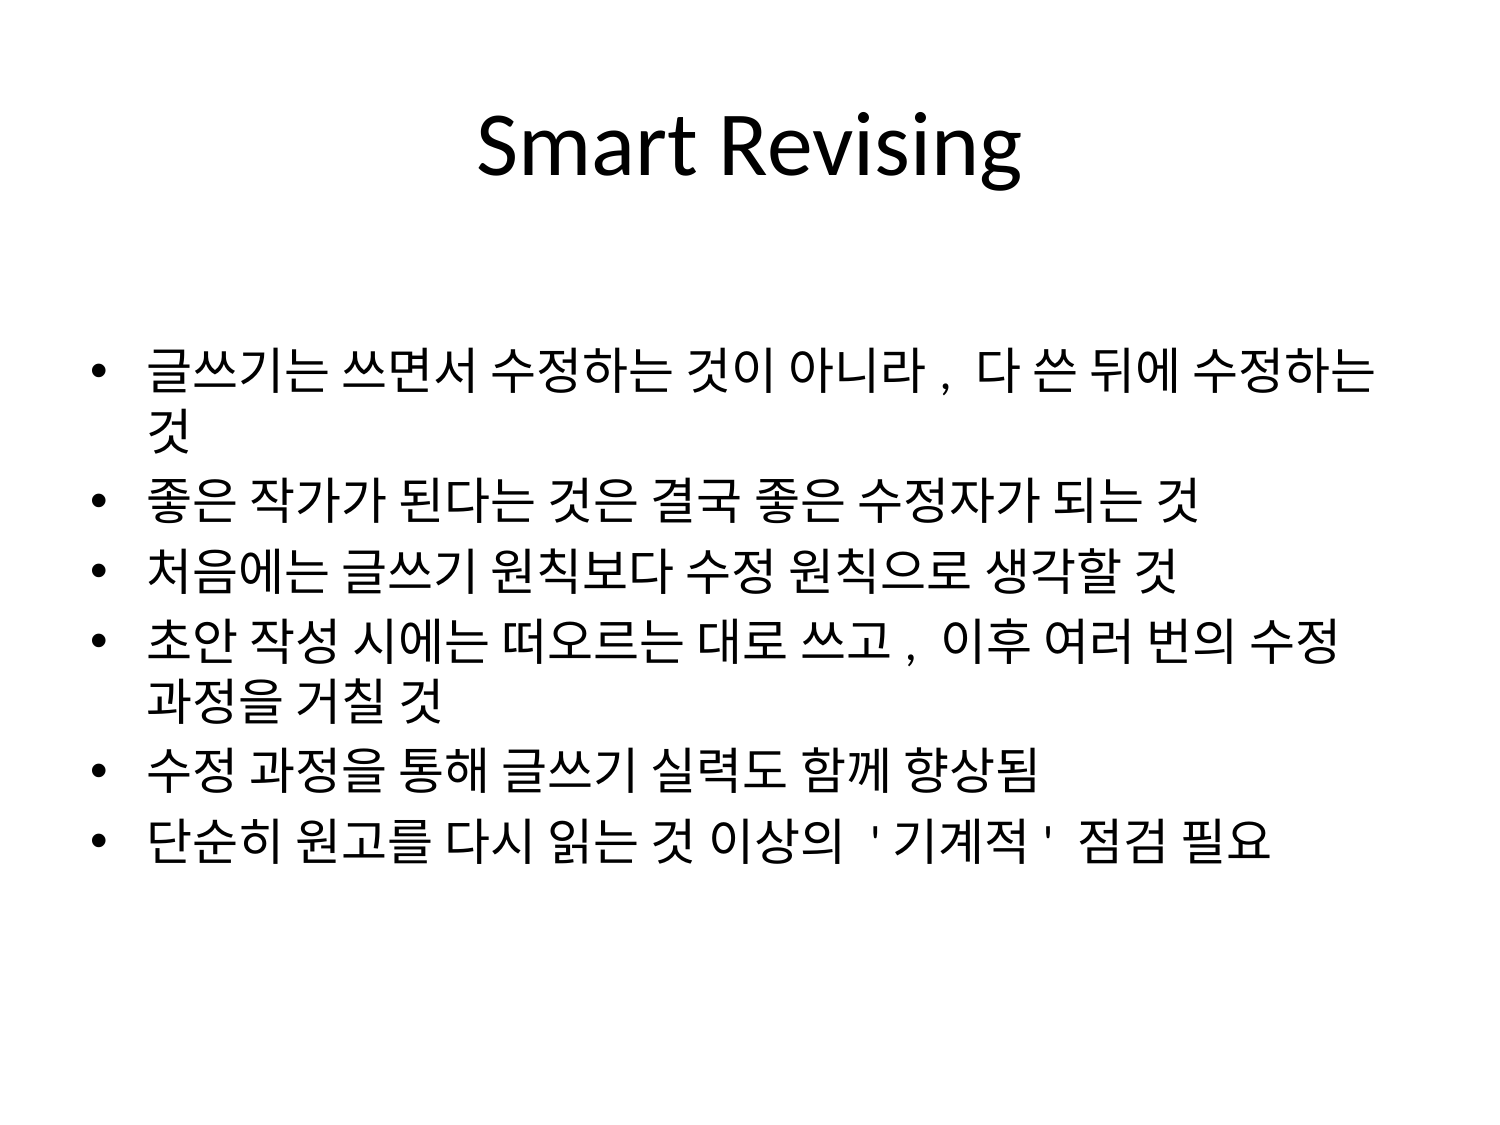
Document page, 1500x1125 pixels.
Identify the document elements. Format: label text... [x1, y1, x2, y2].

list 글쓰기는 쓰면서 수정하는 것이 아니라, 다 쓴 뒤에 수정하는 것 좋은 작가가 된다는 것은 결국 좋은 수정자가 되는 것 처음에는 글쓰기 원칙보다 수정 원칙으로 생각할 것 초안 작성 시에는 떠오르는 대로 쓰고, 이후 여러 번의 수정 과정을 거칠 것 수정 과정을 통해 글쓰기 실력도 함께 향상됨 단순히 원고를 다시 읽는 것 이상의 '기계적' 점검 필요 [75, 262, 1425, 1005]
title Smart Revising [75, 45, 1425, 233]
